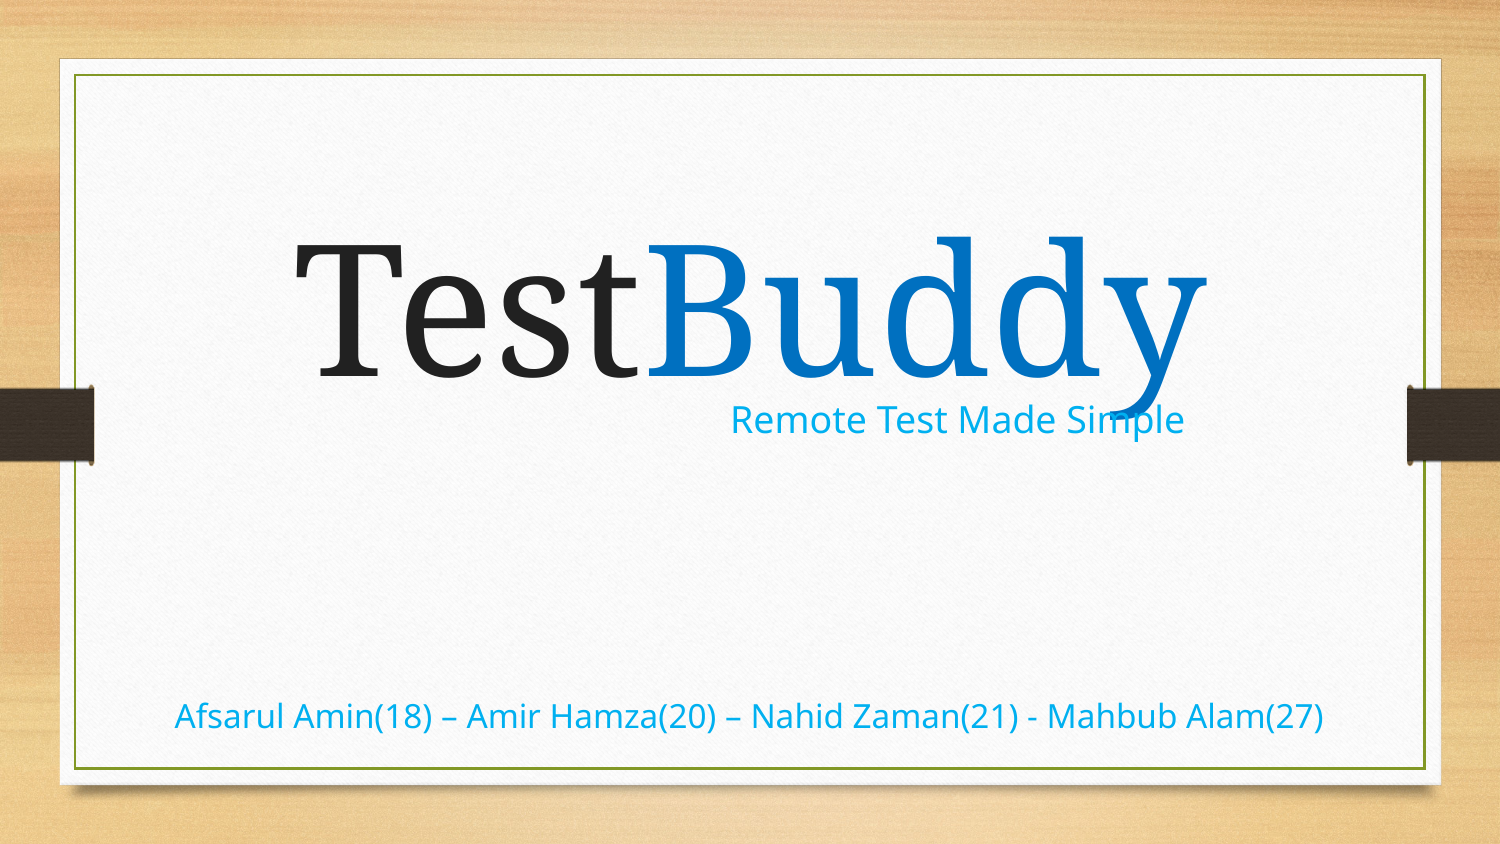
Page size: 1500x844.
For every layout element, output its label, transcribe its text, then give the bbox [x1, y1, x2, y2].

text_box TestBuddy [205, 218, 1295, 422]
picture [0, 0, 1500, 844]
text_box Afsarul Amin(18) – Amir Hamza(20) – Nahid Zaman(21) - Mahbub Alam(27) [89, 690, 1410, 753]
text_box Remote Test Made Simple [537, 390, 1379, 453]
